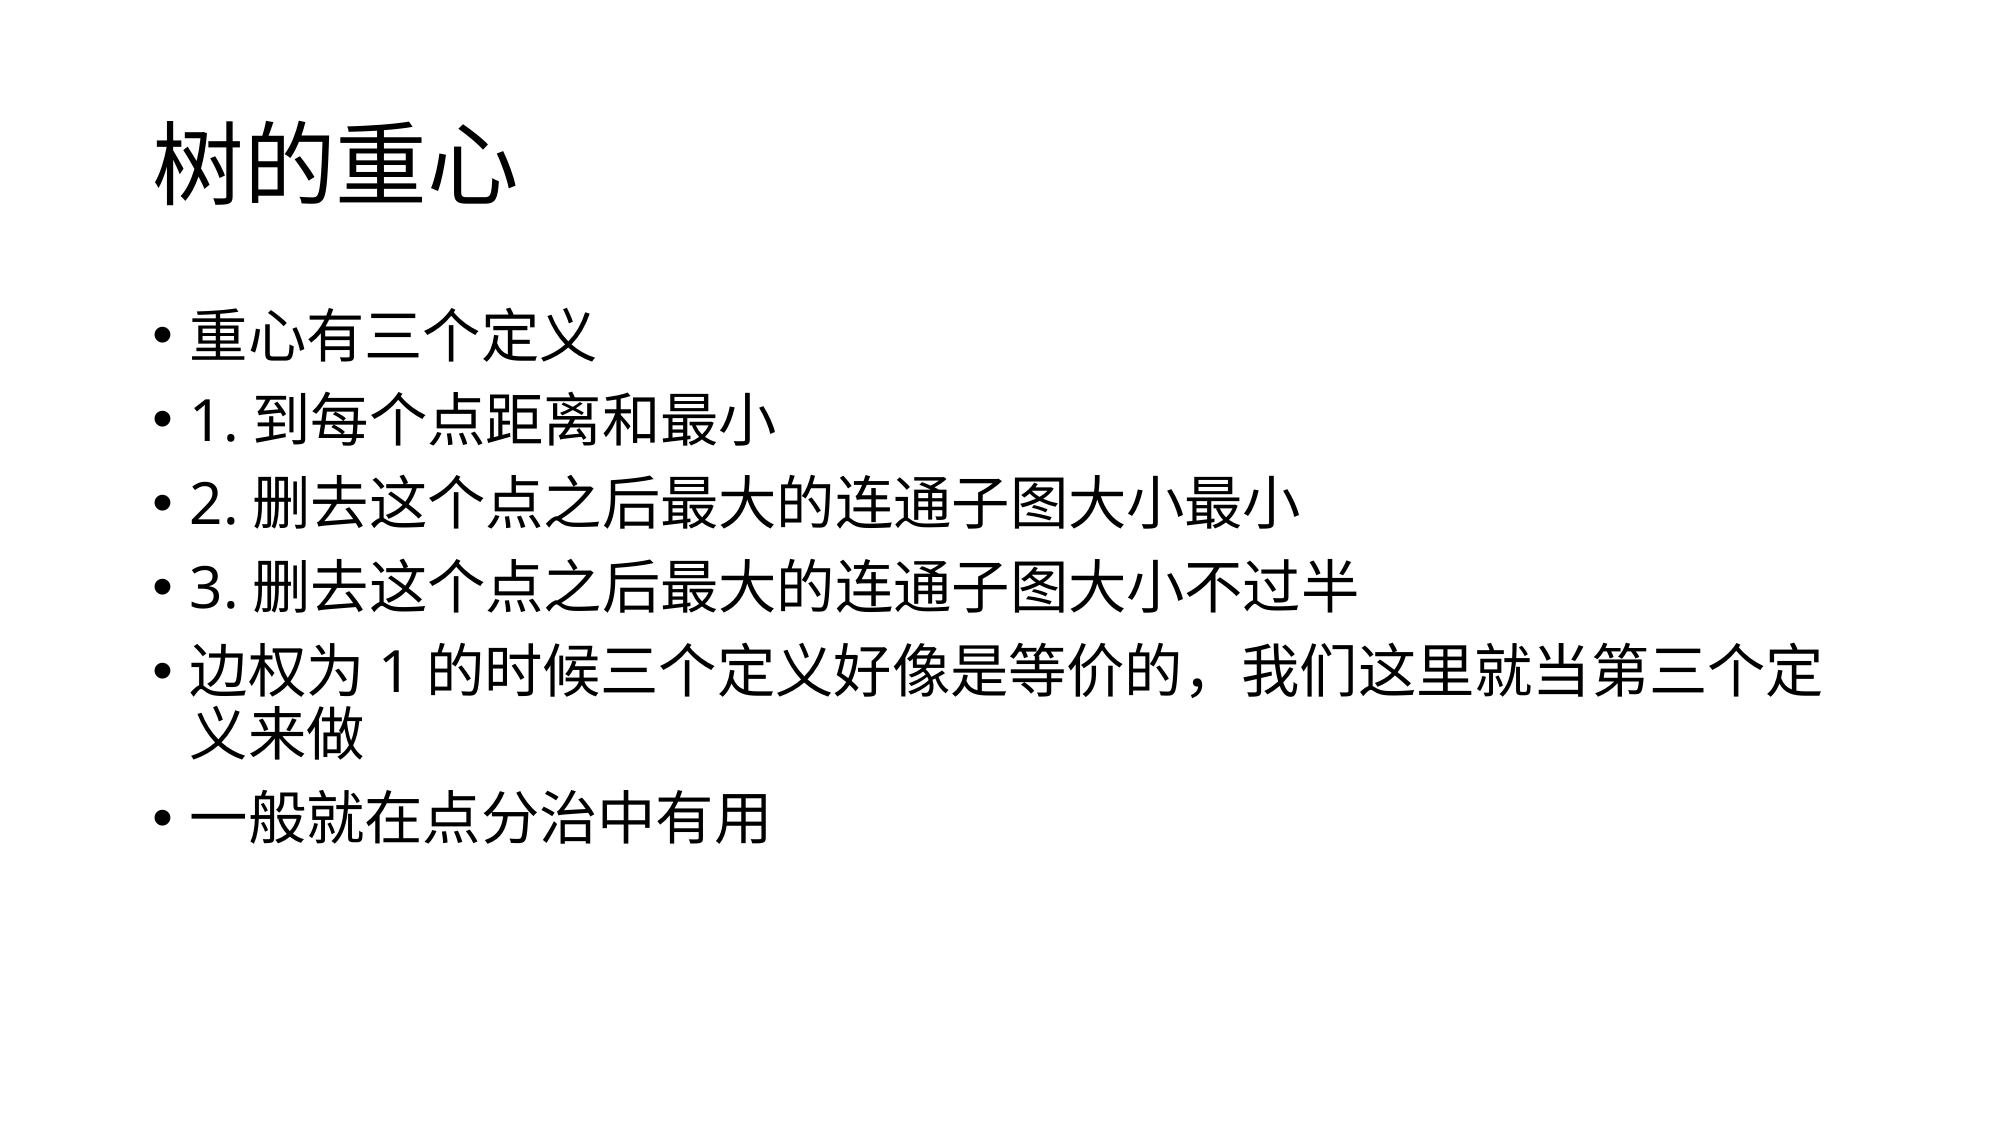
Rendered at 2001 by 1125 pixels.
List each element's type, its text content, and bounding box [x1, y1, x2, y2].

list 重心有三个定义 1.到每个点距离和最小 2.删去这个点之后最大的连通子图大小最小 3.删去这个点之后最大的连通子图大小不过半 边权为1的时候三个定义好像是等价的，我们这里就当第三个定义来做 一般就在点分治中有用 [137, 299, 1863, 1014]
title 树的重心 [137, 59, 1863, 278]
